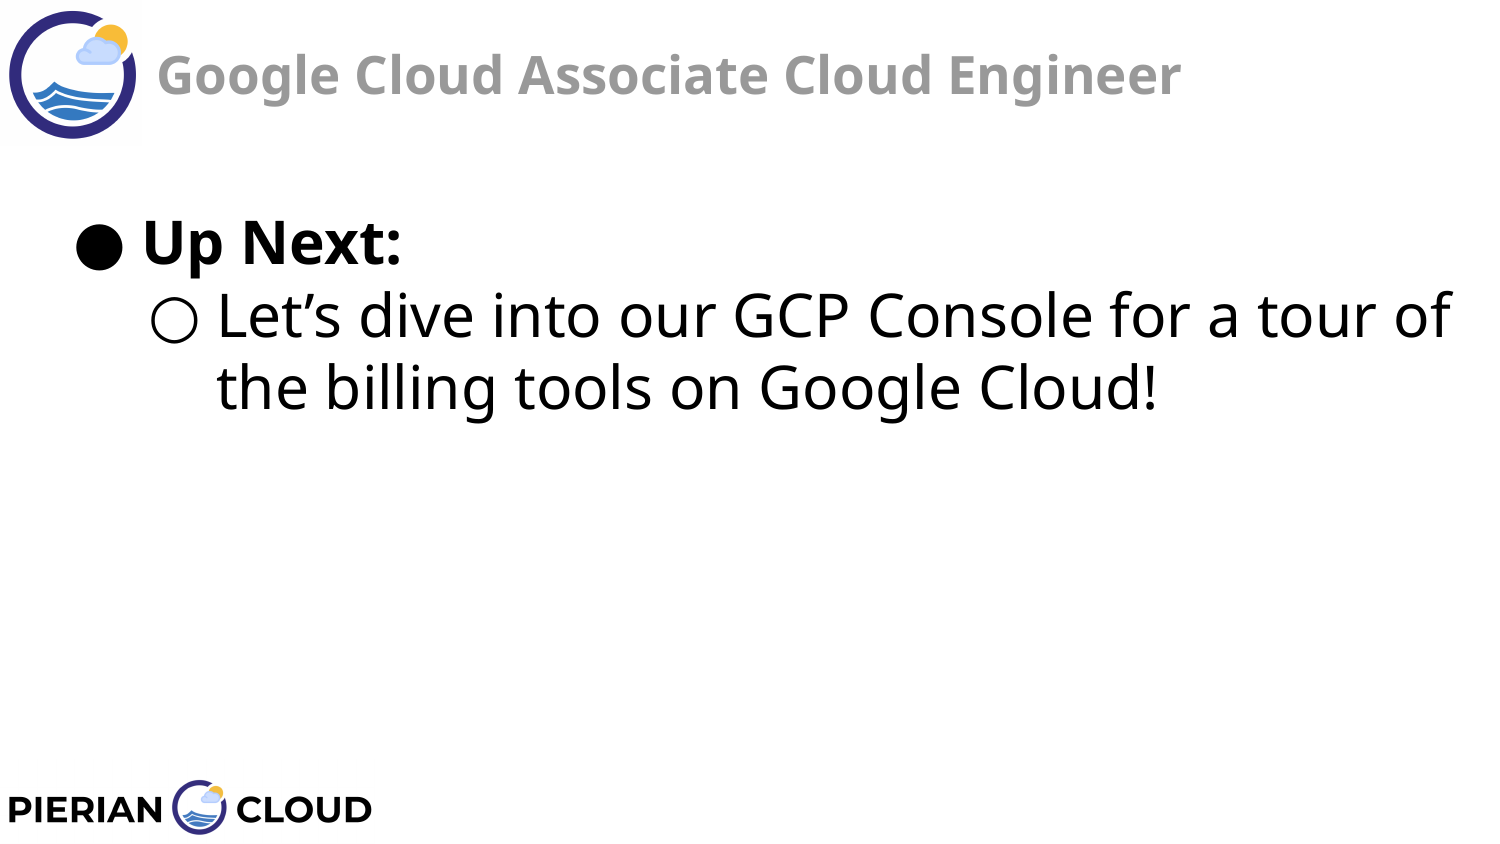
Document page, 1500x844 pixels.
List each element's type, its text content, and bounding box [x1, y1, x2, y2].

picture [0, 758, 375, 844]
picture [0, 0, 142, 146]
subtitle Up Next: Let’s dive into our GCP Console for a tour of the billing tools on Google Cloud! [51, 189, 1476, 750]
title Google Cloud Associate Cloud Engineer [146, 25, 1420, 120]
